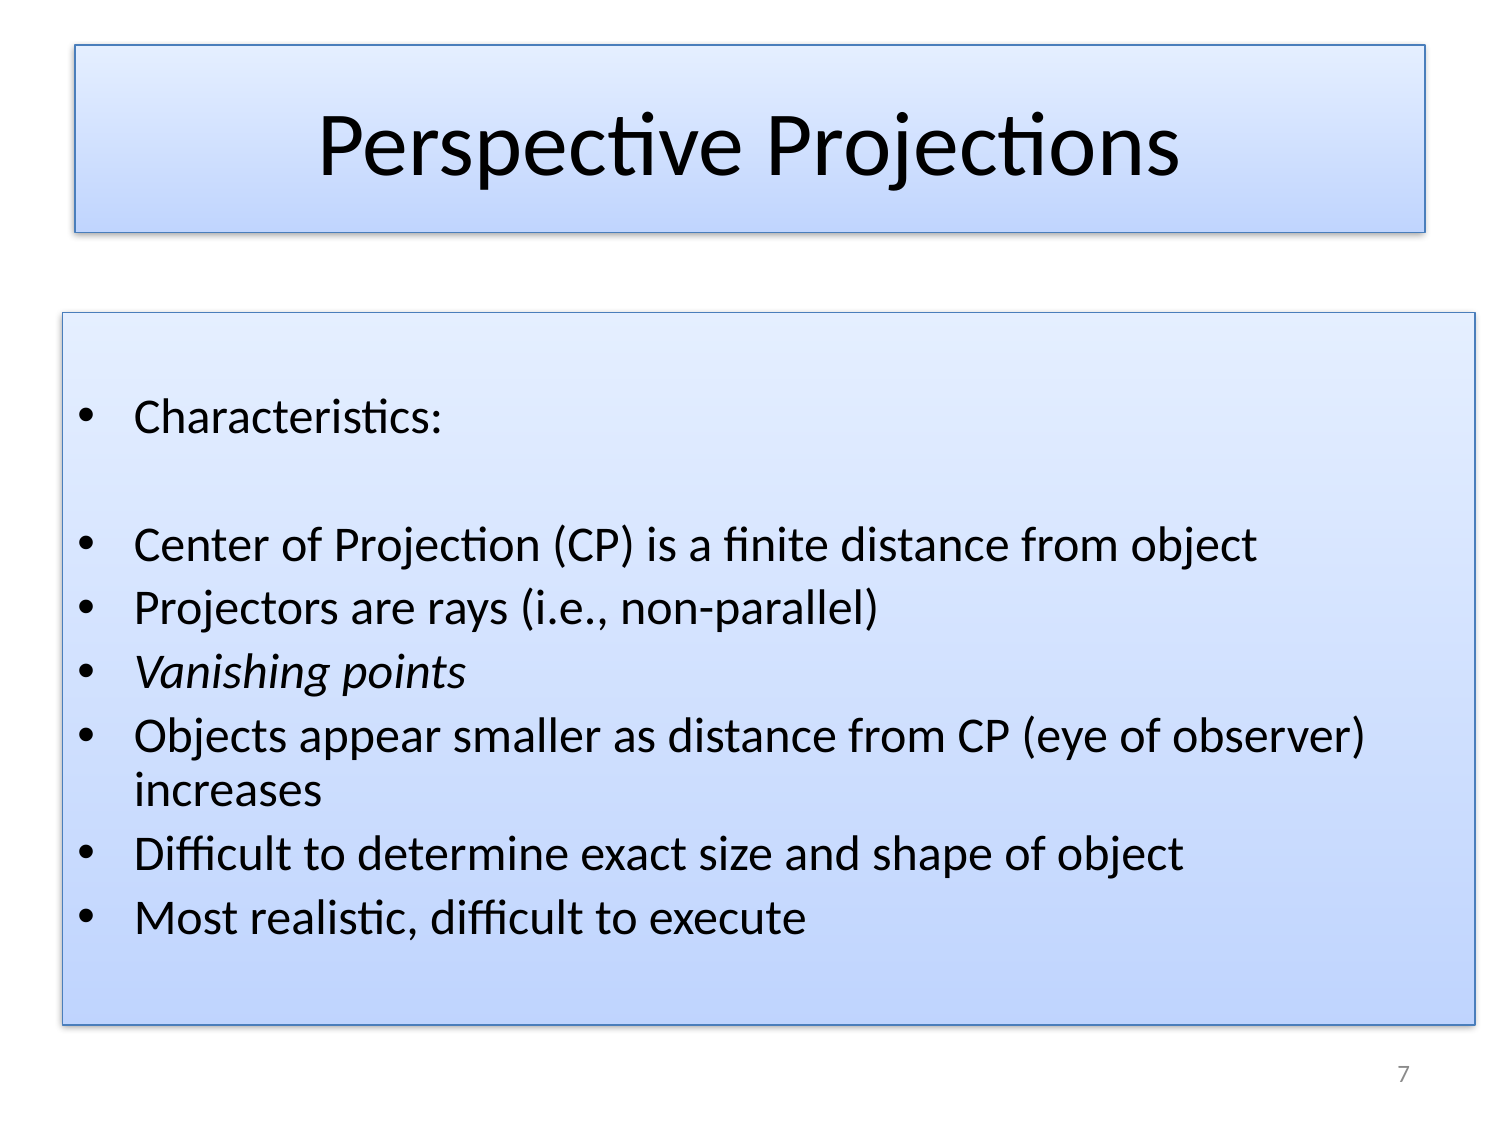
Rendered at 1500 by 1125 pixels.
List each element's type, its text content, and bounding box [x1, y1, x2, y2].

text_box Characteristics: Center of Projection (CP) is a finite distance from object Projectors are rays (i.e., non-parallel) Vanishing points Objects appear smaller as distance from CP (eye of observer) increases Difficult to determine exact size and shape of object Most realistic, difficult to execute [62, 312, 1476, 1026]
title Perspective Projections [74, 44, 1426, 233]
slide_number 7 [1074, 1042, 1425, 1103]
